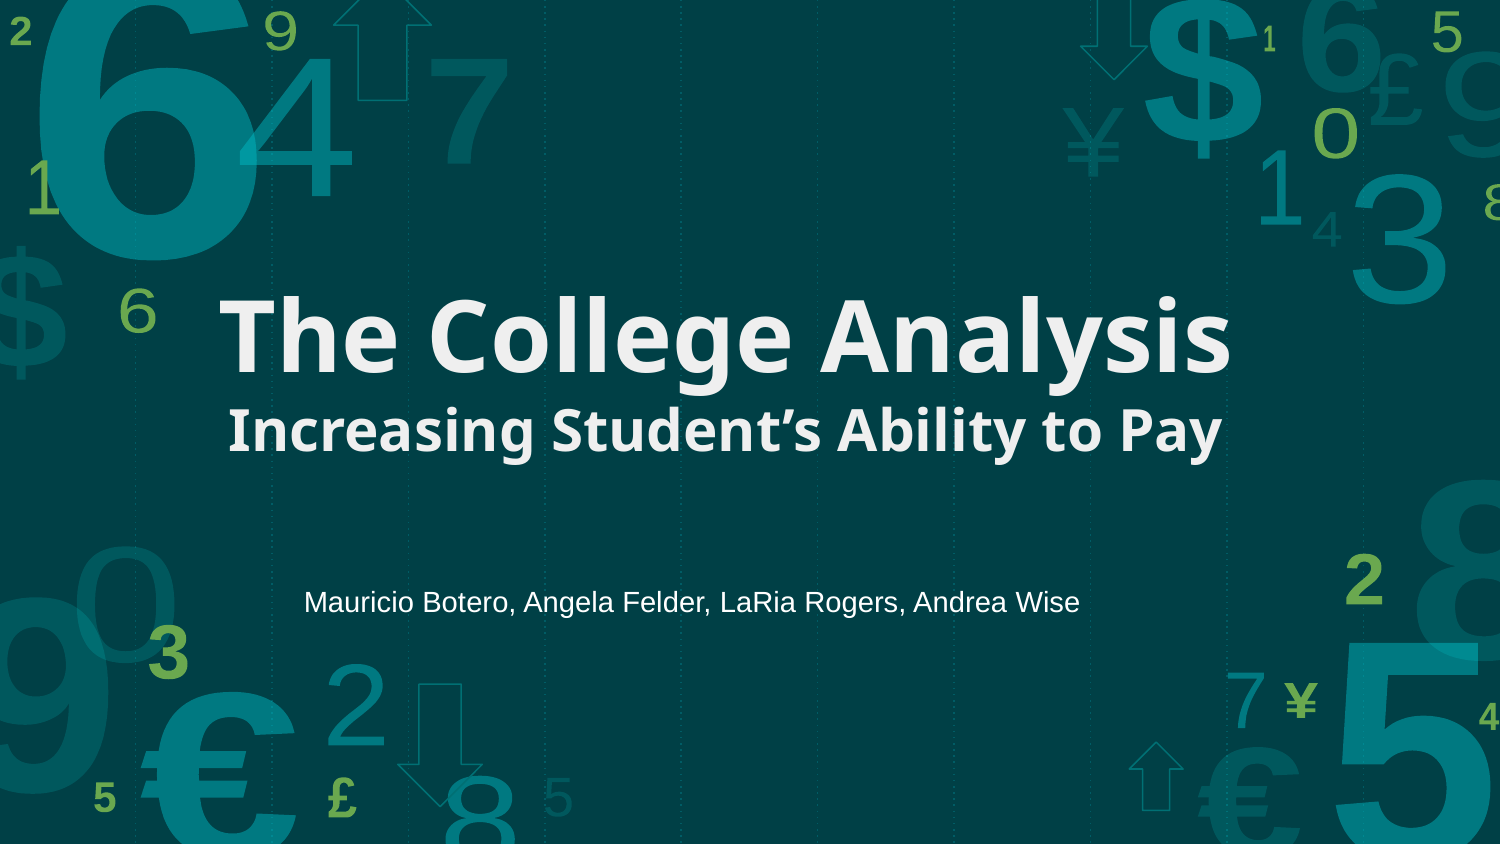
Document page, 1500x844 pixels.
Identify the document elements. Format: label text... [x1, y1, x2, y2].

title The College Analysis Increasing Student’s Ability to Pay [163, 222, 1289, 514]
text_box Mauricio Botero, Angela Felder, LaRia Rogers, Andrea Wise [288, 575, 1164, 626]
